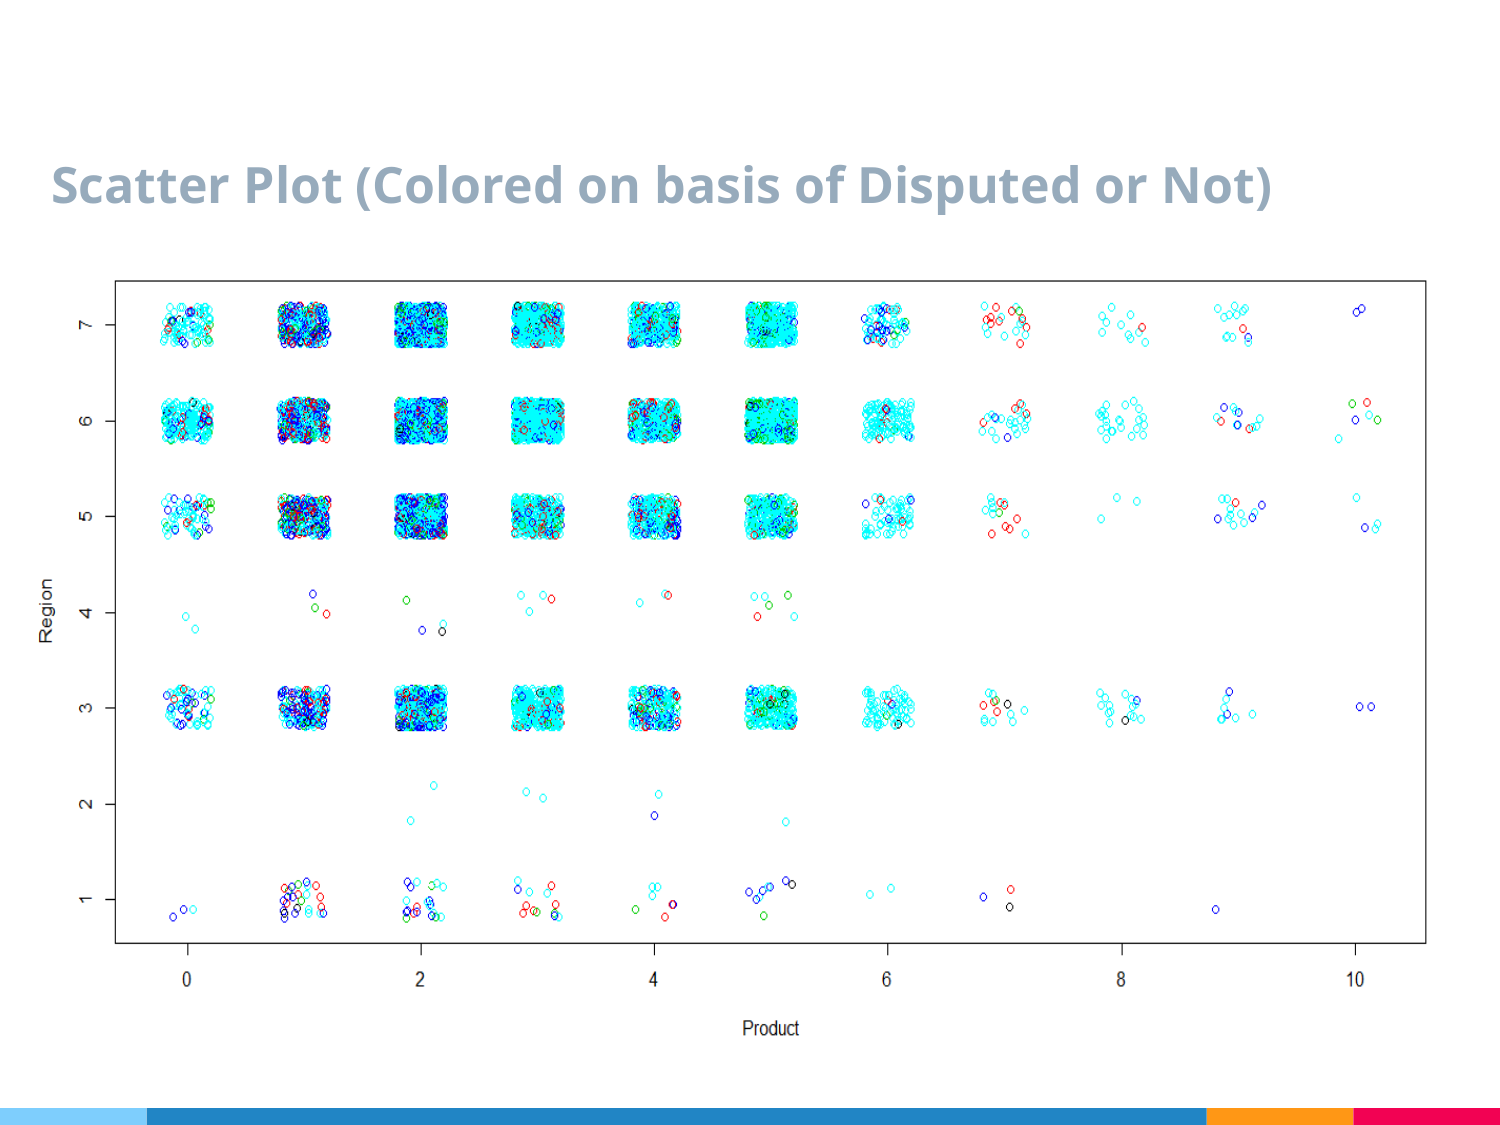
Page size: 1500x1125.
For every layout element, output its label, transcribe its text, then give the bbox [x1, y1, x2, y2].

picture [36, 263, 1439, 1053]
title Scatter Plot (Colored on basis of Disputed or Not) [36, 137, 1476, 229]
